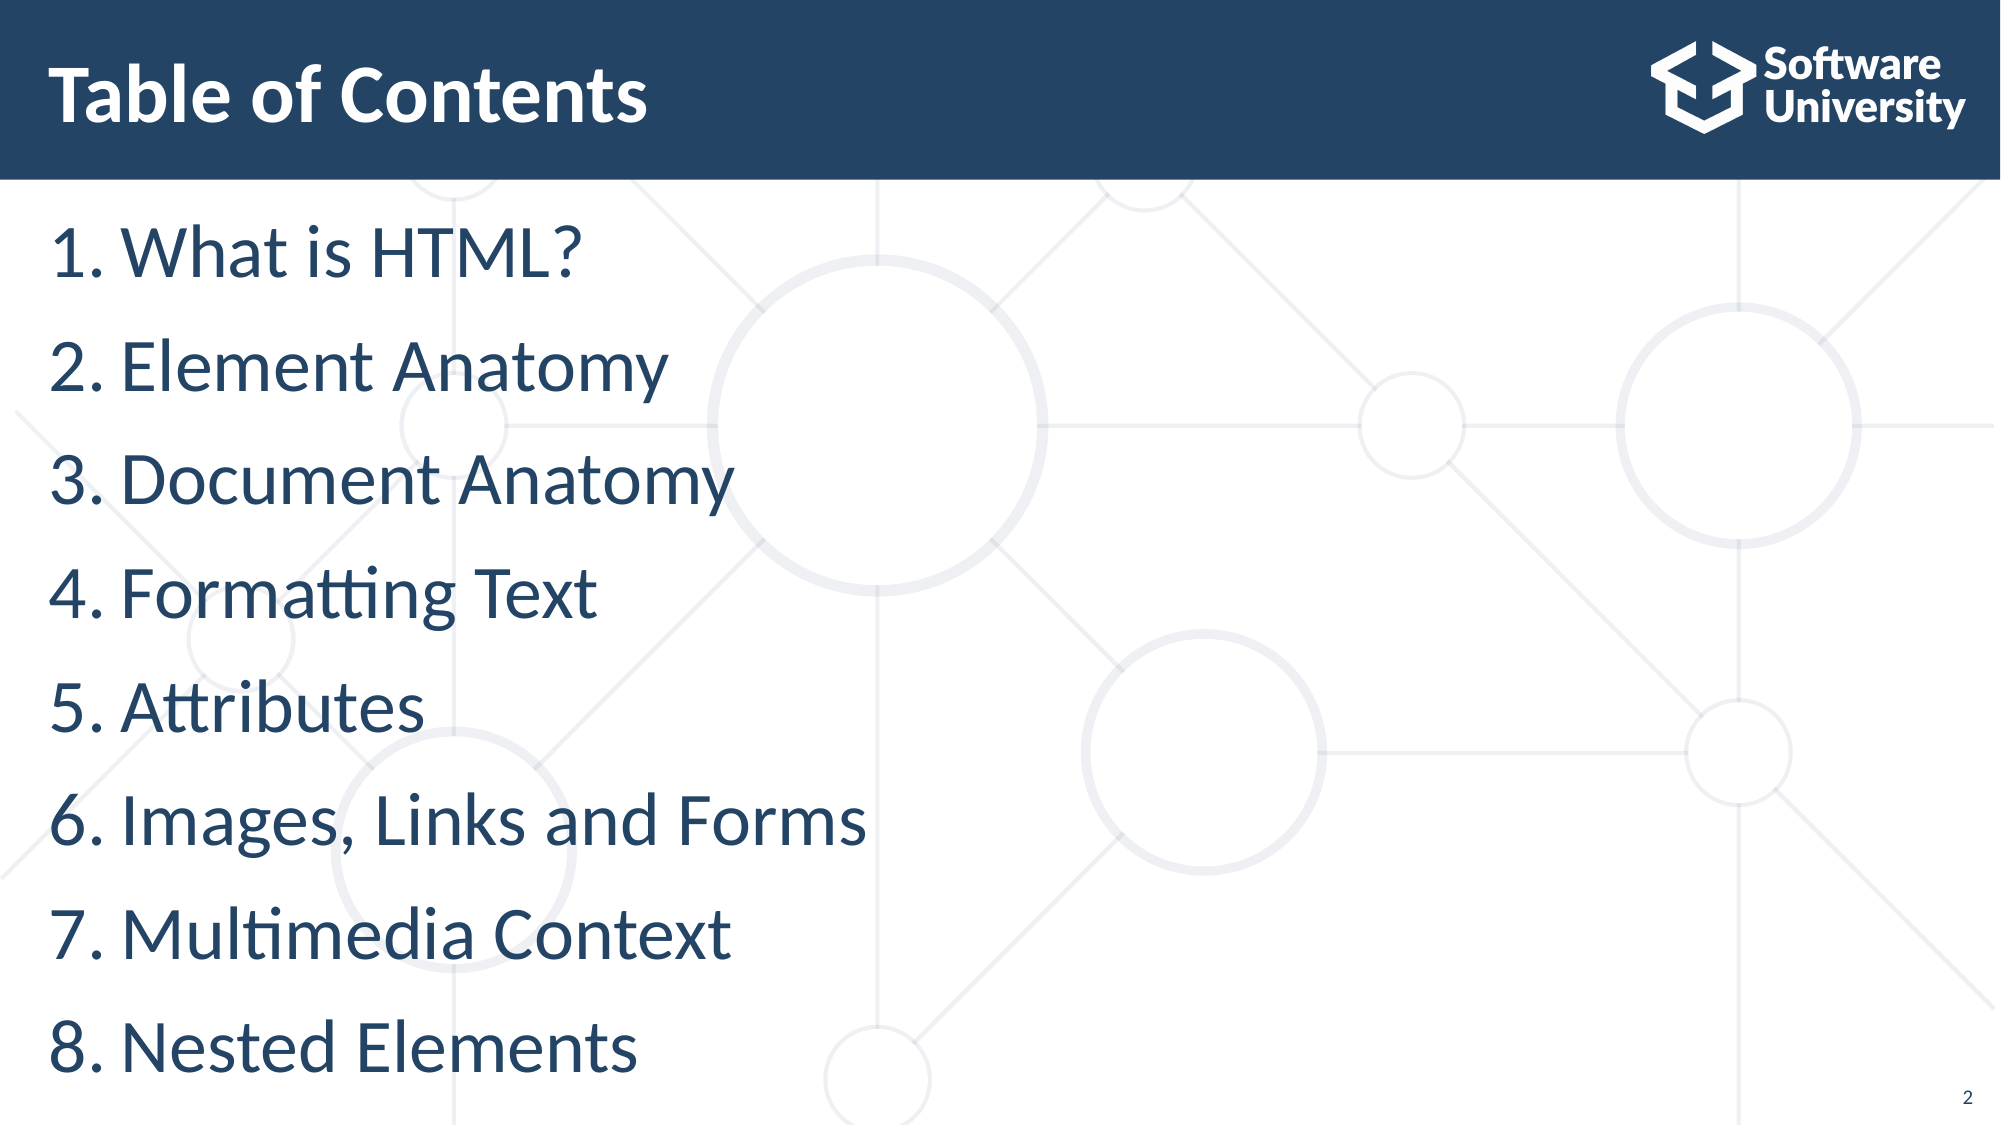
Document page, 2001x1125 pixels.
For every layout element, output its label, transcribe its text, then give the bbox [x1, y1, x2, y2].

list What is HTML? Element Anatomy Document Anatomy Formatting Text Attributes Images, Links and Forms Multimedia Context Nested Elements [31, 196, 1970, 1104]
title Table of Contents [31, 16, 1625, 162]
slide_number 2 [1927, 1067, 1989, 1117]
picture [1651, 41, 1966, 134]
